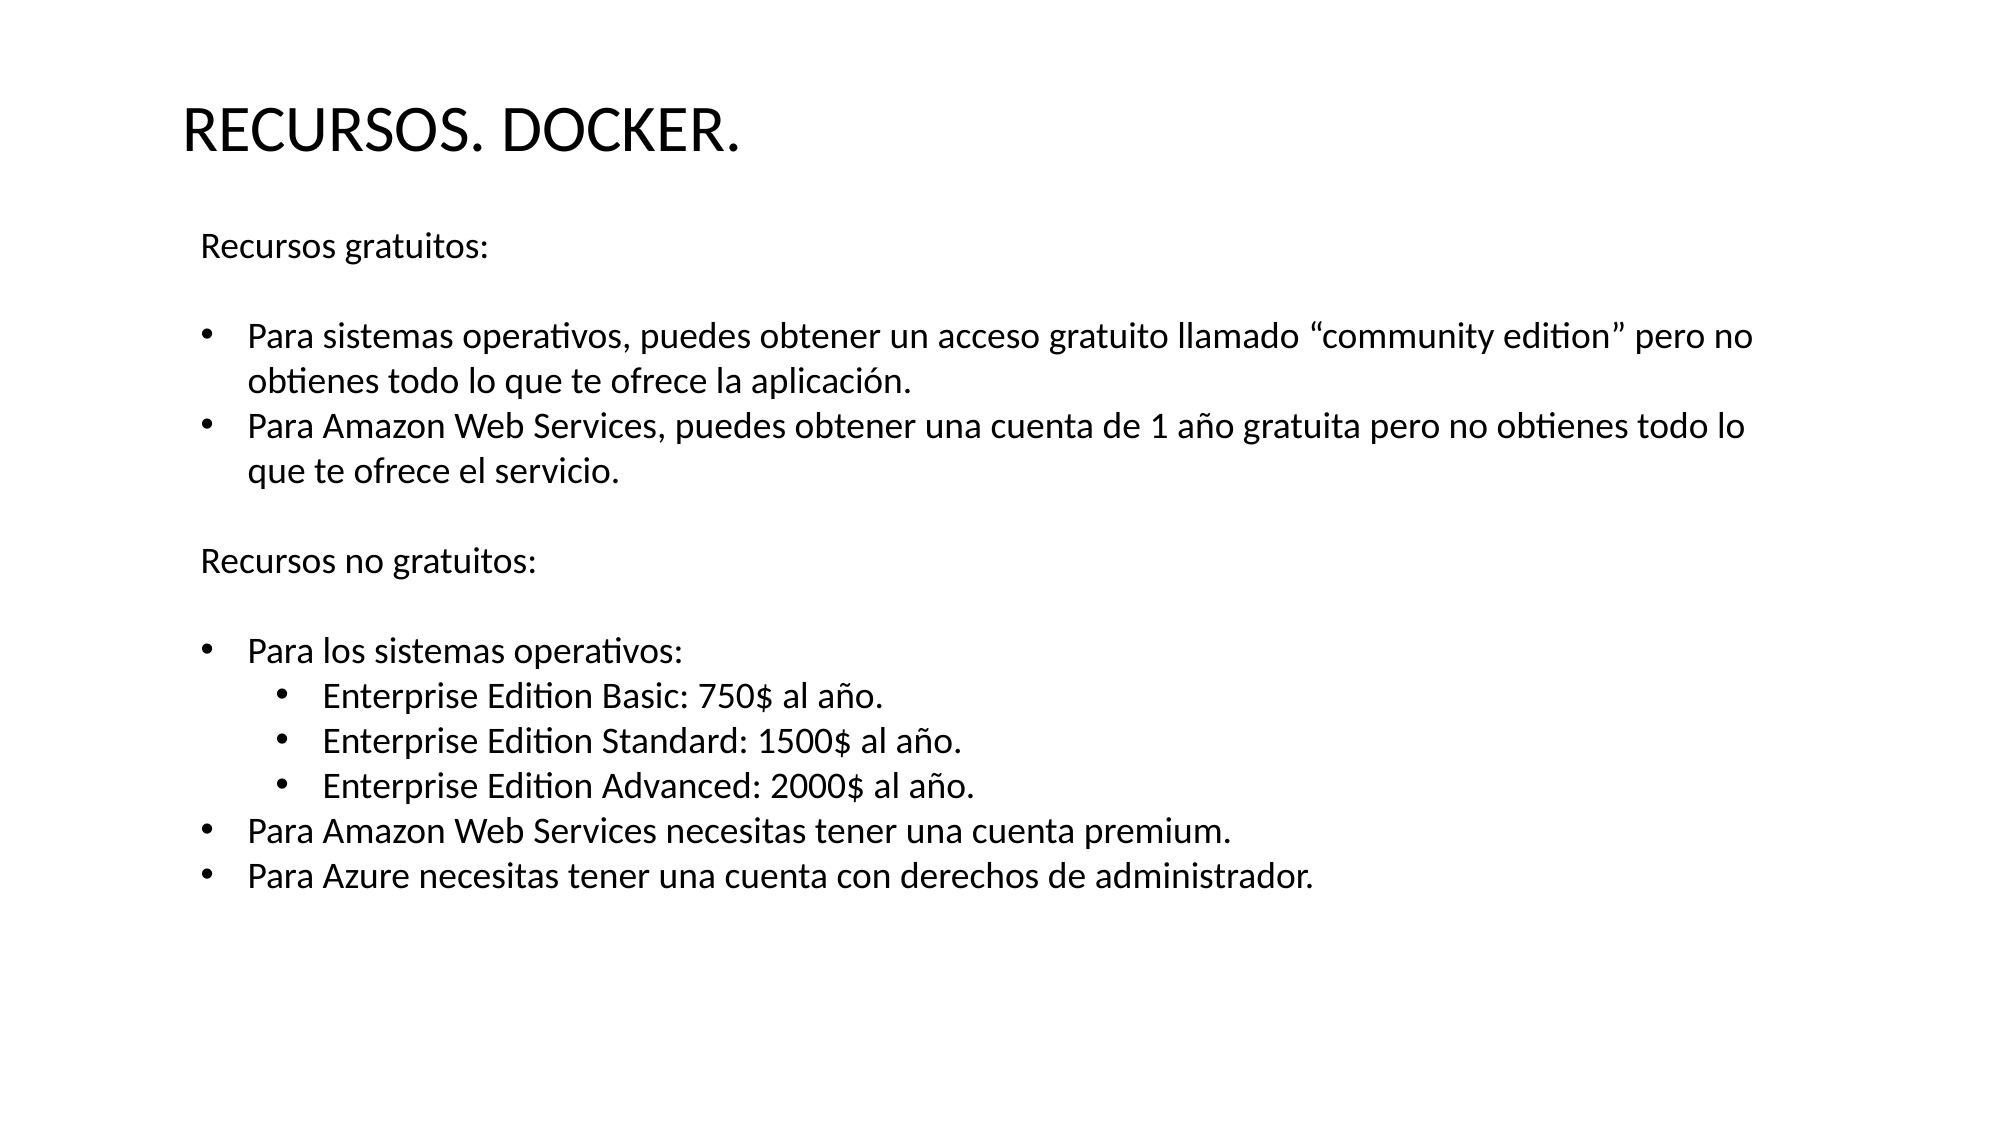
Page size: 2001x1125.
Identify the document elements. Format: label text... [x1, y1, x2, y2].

text_box RECURSOS. DOCKER. [167, 77, 1883, 172]
text_box Recursos gratuitos: Para sistemas operativos, puedes obtener un acceso gratuito llamado “community edition” pero no obtienes todo lo que te ofrece la aplicación. Para Amazon Web Services, puedes obtener una cuenta de 1 año gratuita pero no obtienes todo lo que te ofrece el servicio. Recursos no gratuitos: Para los sistemas operativos: Enterprise Edition Basic: 750$ al año. Enterprise Edition Standard: 1500$ al año. Enterprise Edition Advanced: 2000$ al año. Para Amazon Web Services necesitas tener una cuenta premium. Para Azure necesitas tener una cuenta con derechos de administrador. [185, 213, 1811, 903]
